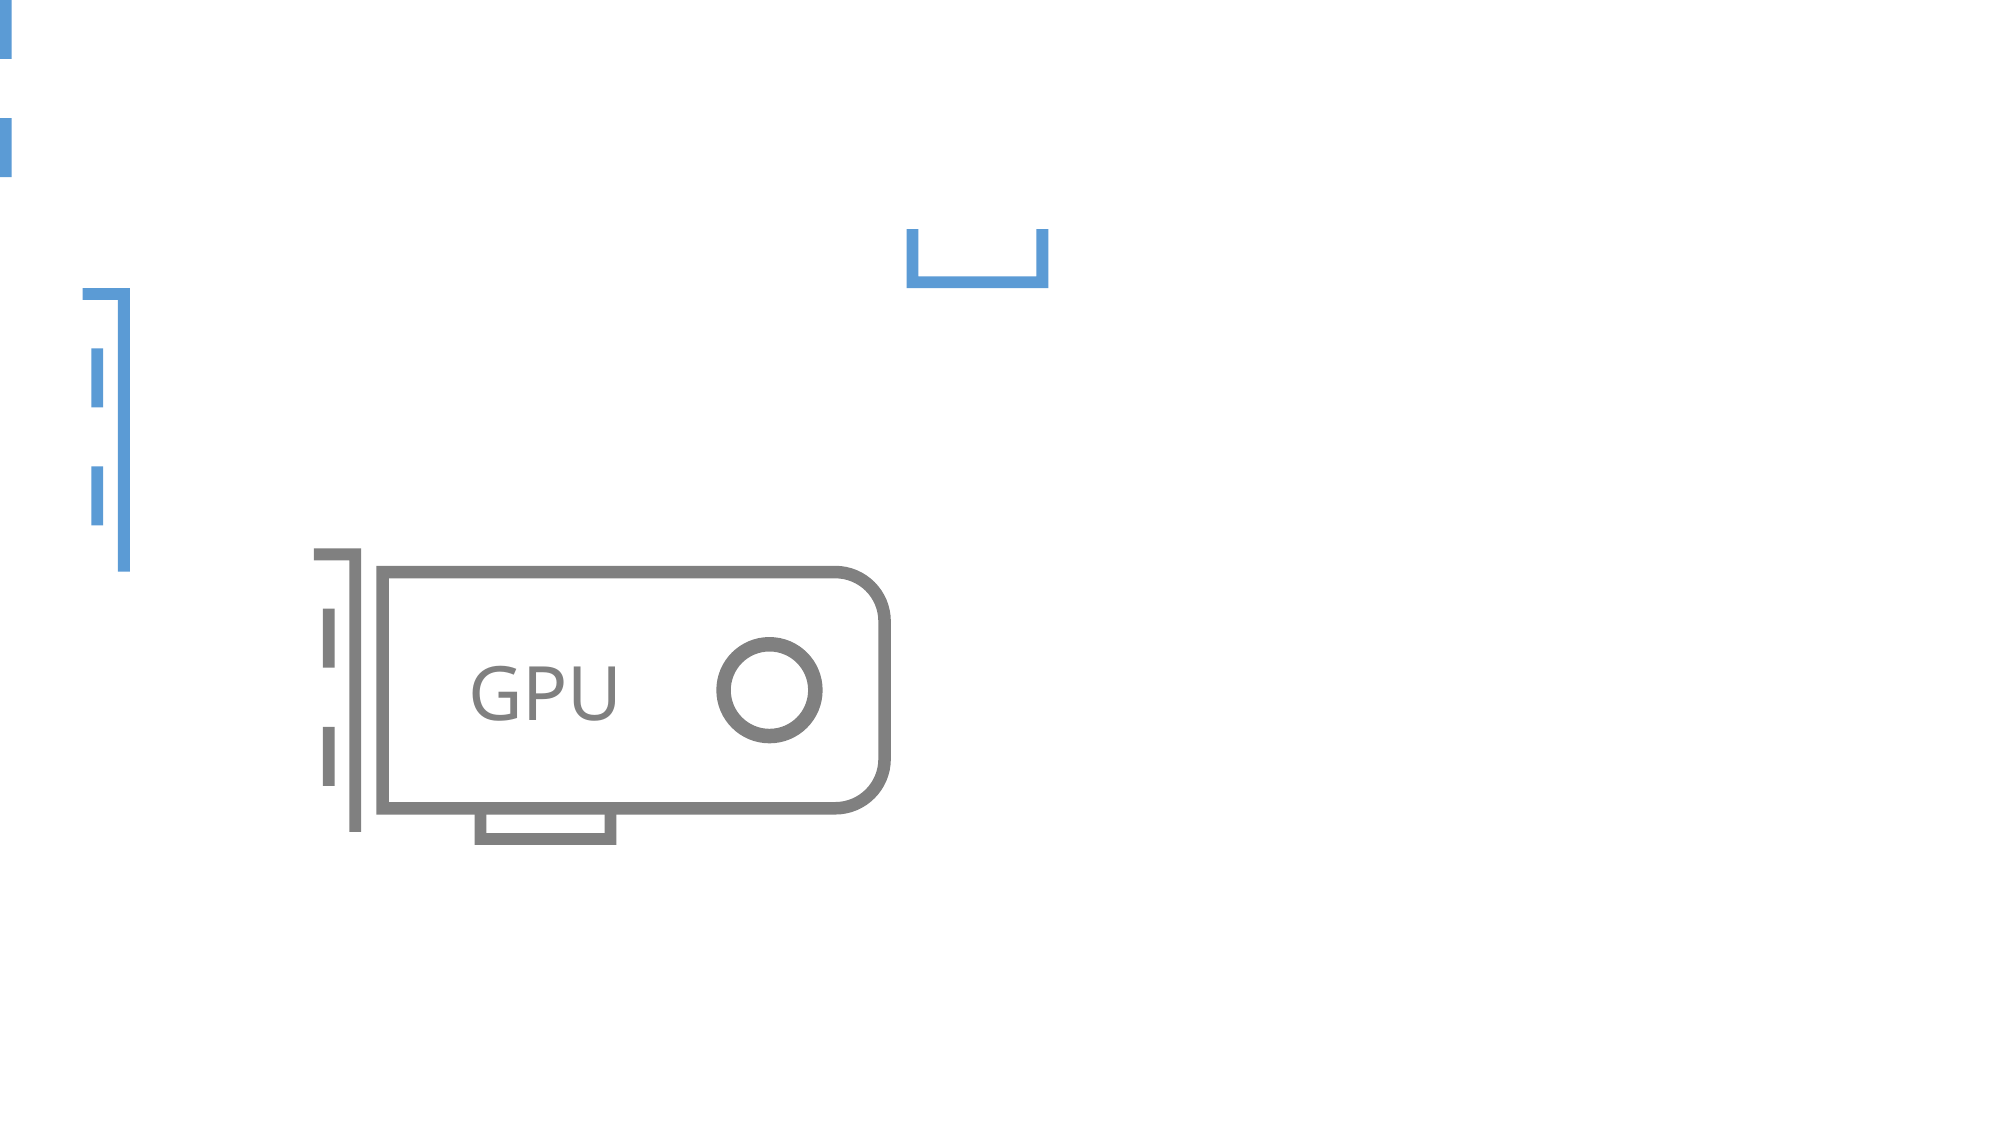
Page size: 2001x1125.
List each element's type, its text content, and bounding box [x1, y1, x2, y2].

text_box [0, 117, 13, 178]
text_box [715, 635, 824, 745]
text_box GPU [439, 637, 652, 743]
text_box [91, 348, 104, 526]
text_box [906, 228, 1049, 289]
text_box [82, 287, 131, 573]
text_box [381, 571, 886, 810]
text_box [313, 548, 362, 832]
text_box [474, 810, 617, 846]
text_box [0, 0, 13, 60]
